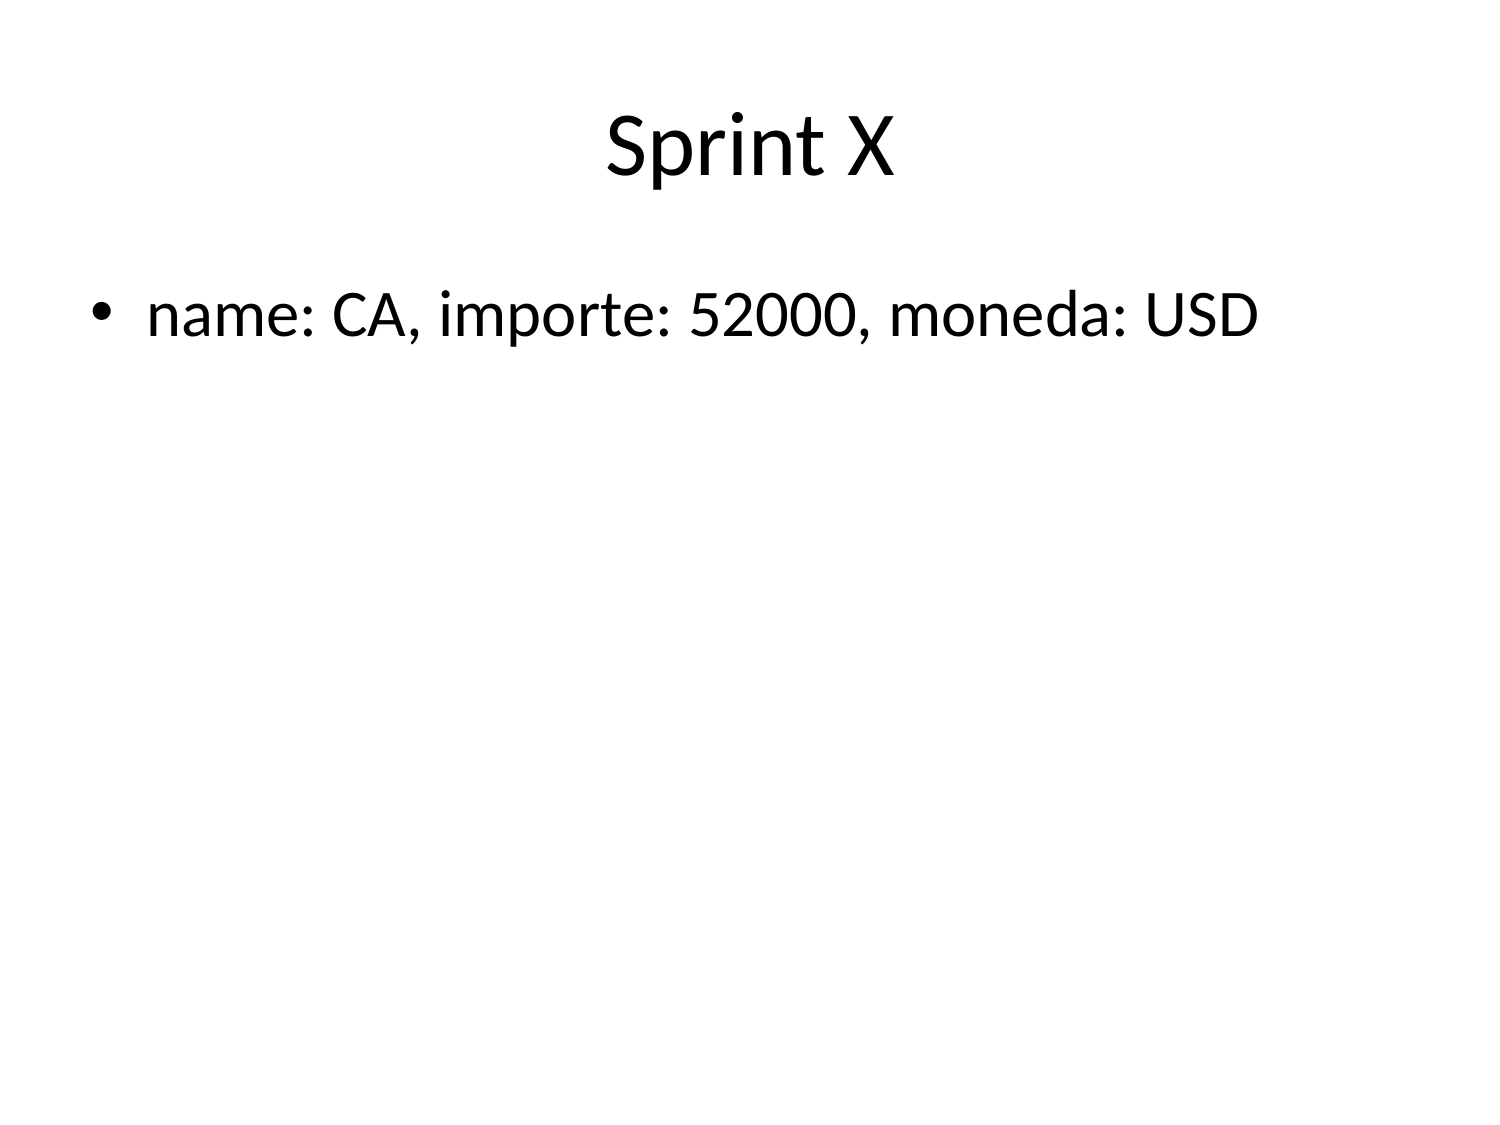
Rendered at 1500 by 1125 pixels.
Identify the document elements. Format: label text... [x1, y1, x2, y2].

title Sprint X [75, 45, 1425, 233]
list name: CA, importe: 52000, moneda: USD [75, 262, 1425, 1005]
